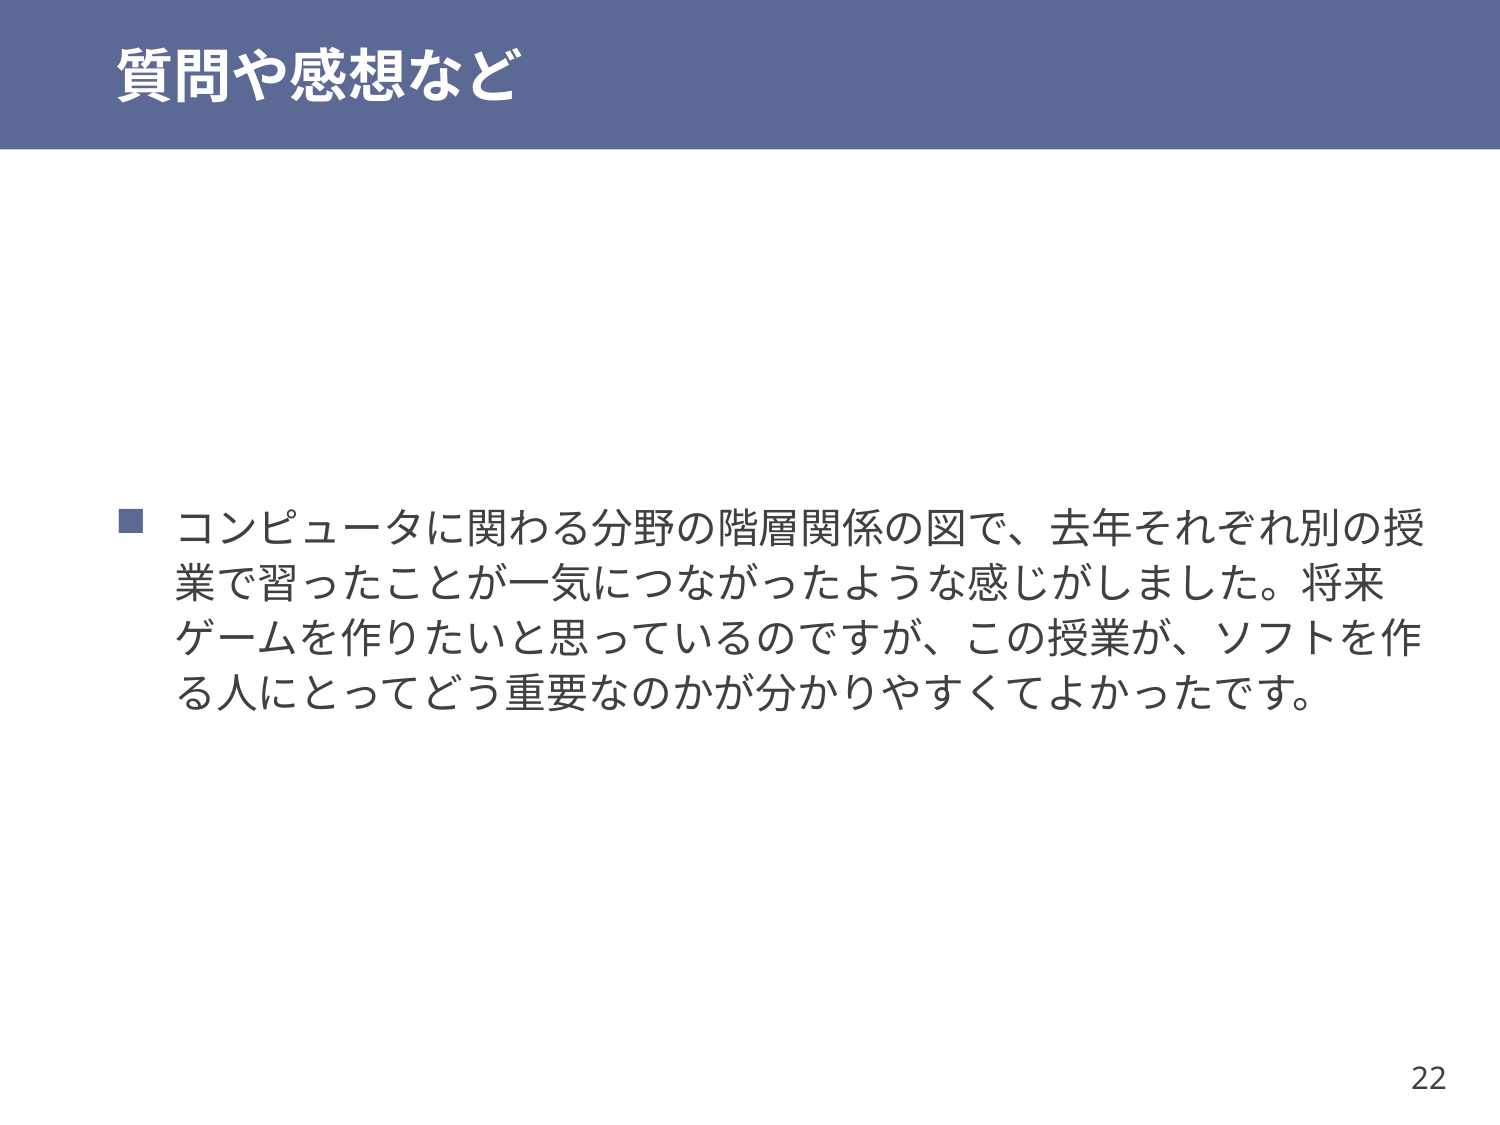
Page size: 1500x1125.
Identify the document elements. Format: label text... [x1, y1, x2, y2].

title 質問や感想など [100, 0, 1500, 150]
list コンピュータに関わる分野の階層関係の図で、去年それぞれ別の授業で習ったことが一気につながったような感じがしました。将来ゲームを作りたいと思っているのですが、この授業が、ソフトを作る人にとってどう重要なのかが分かりやすくてよかったです。 [100, 178, 1459, 1036]
